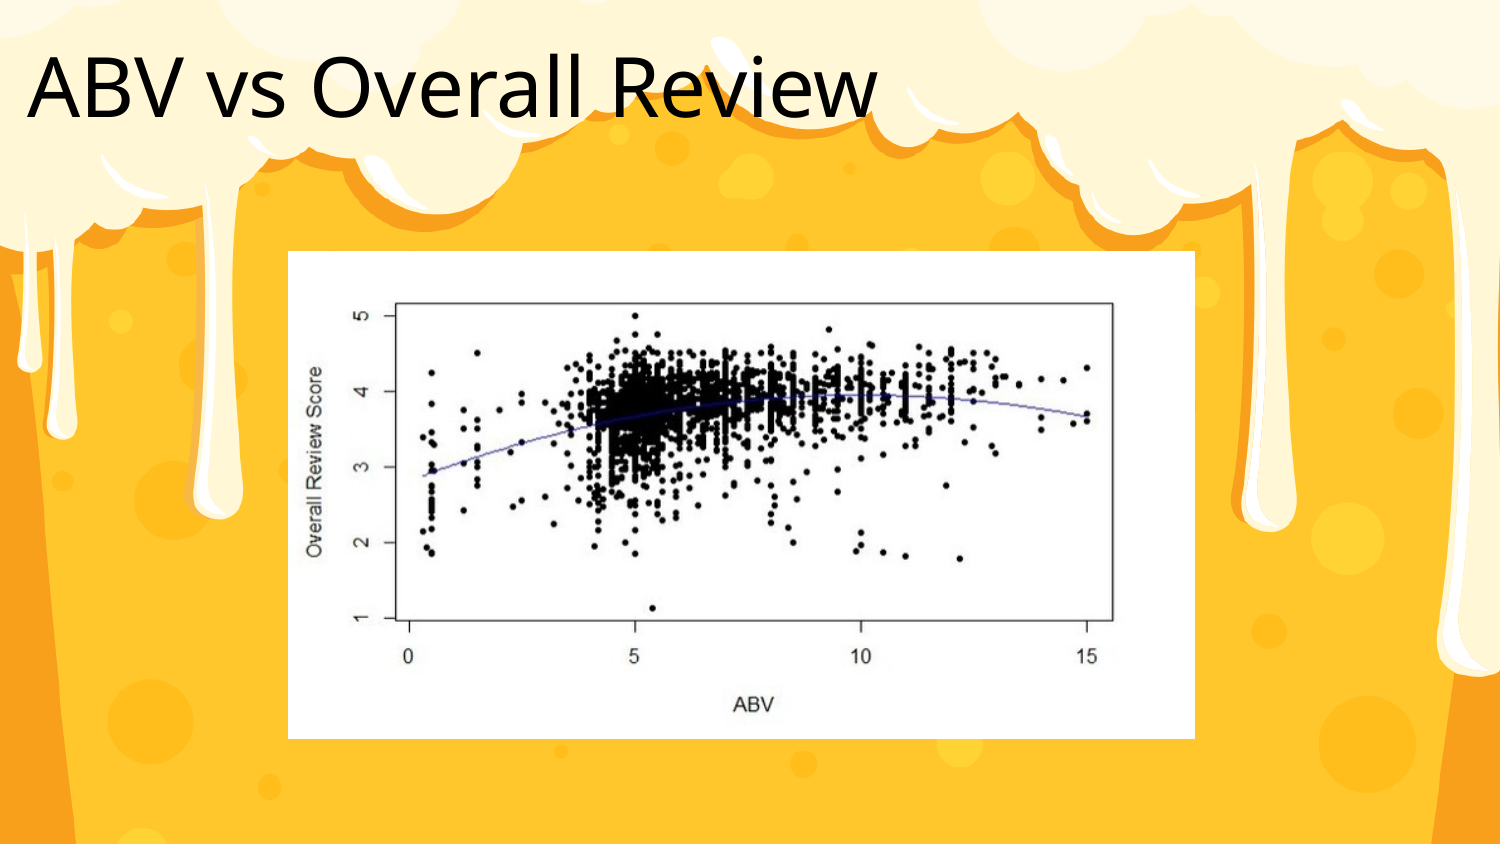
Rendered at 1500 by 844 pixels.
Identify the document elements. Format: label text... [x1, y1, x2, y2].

picture [0, 0, 1500, 844]
text_box ABV vs Overall Review [16, 28, 1358, 140]
